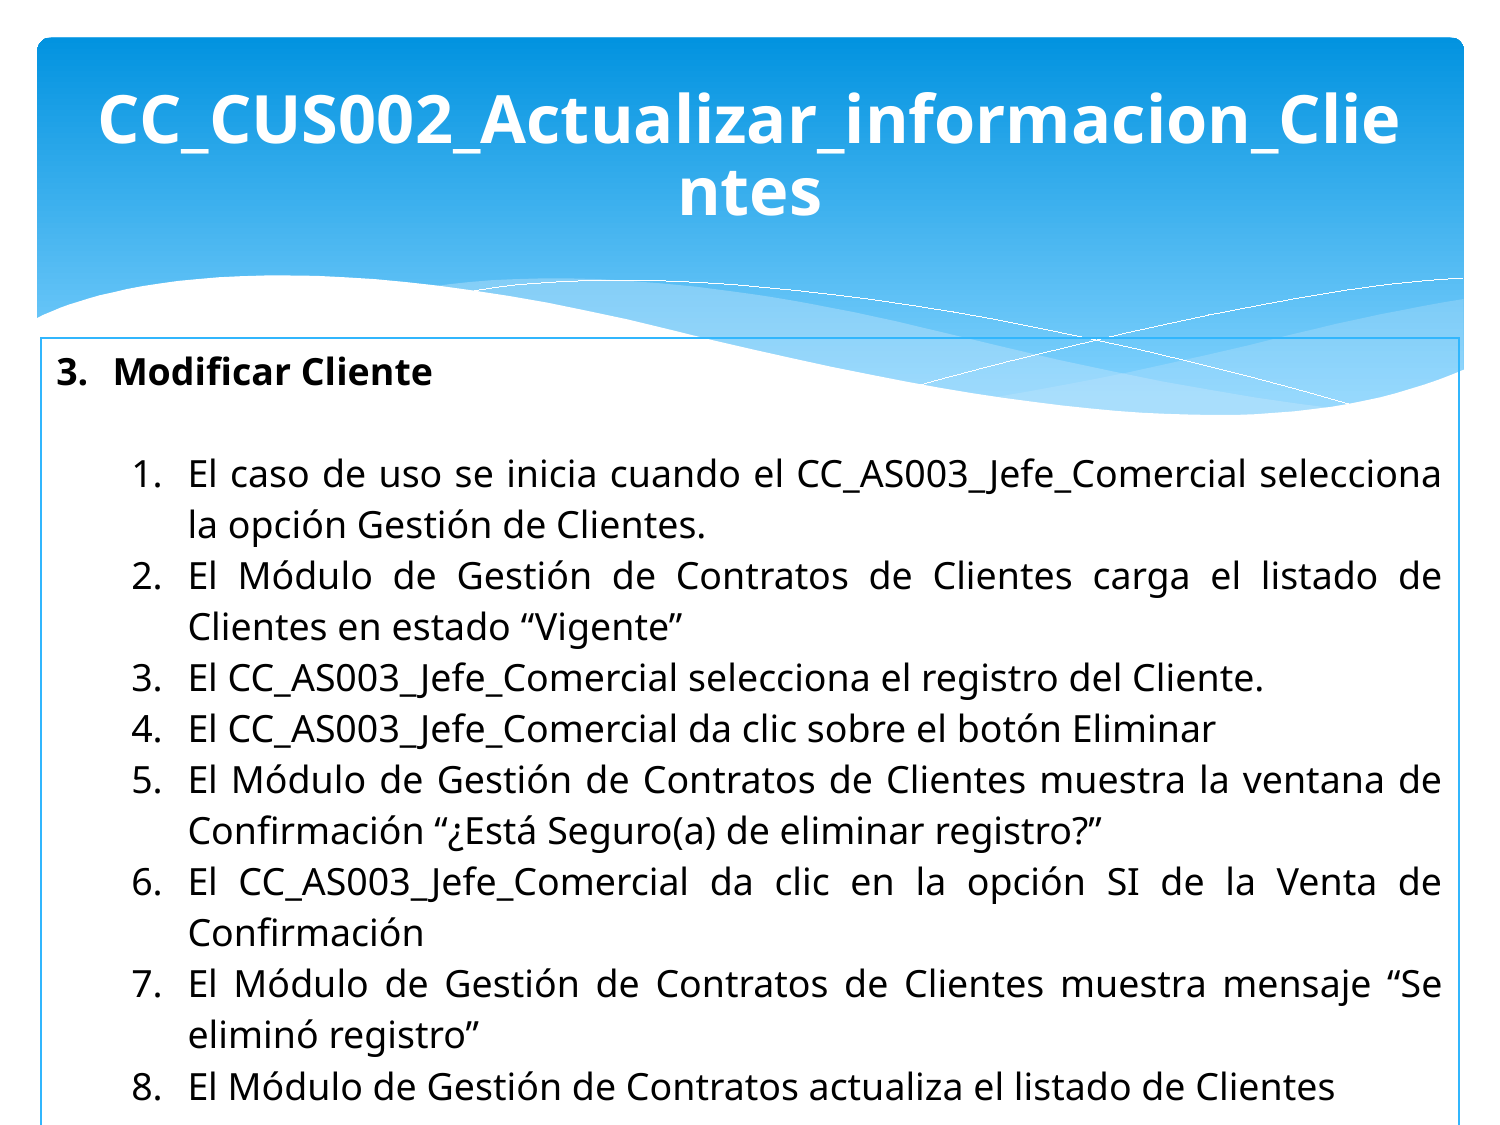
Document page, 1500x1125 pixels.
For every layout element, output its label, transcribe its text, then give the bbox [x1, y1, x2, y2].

table_header Modificar Cliente El caso de uso se inicia cuando el CC_AS003_Jefe_Comercial selecciona la opción Gestión de Clientes. El Módulo de Gestión de Contratos de Clientes carga el listado de Clientes en estado “Vigente” El CC_AS003_Jefe_Comercial selecciona el registro del Cliente. El CC_AS003_Jefe_Comercial da clic sobre el botón Eliminar El Módulo de Gestión de Contratos de Clientes muestra la ventana de Confirmación “¿Está Seguro(a) de eliminar registro?” El CC_AS003_Jefe_Comercial da clic en la opción SI de la Venta de Confirmación El Módulo de Gestión de Contratos de Clientes muestra mensaje “Se eliminó registro” El Módulo de Gestión de Contratos actualiza el listado de Clientes [42, 339, 1458, 1125]
text_box CC_CUS002_Actualizar_informacion_Clientes [74, 55, 1425, 261]
